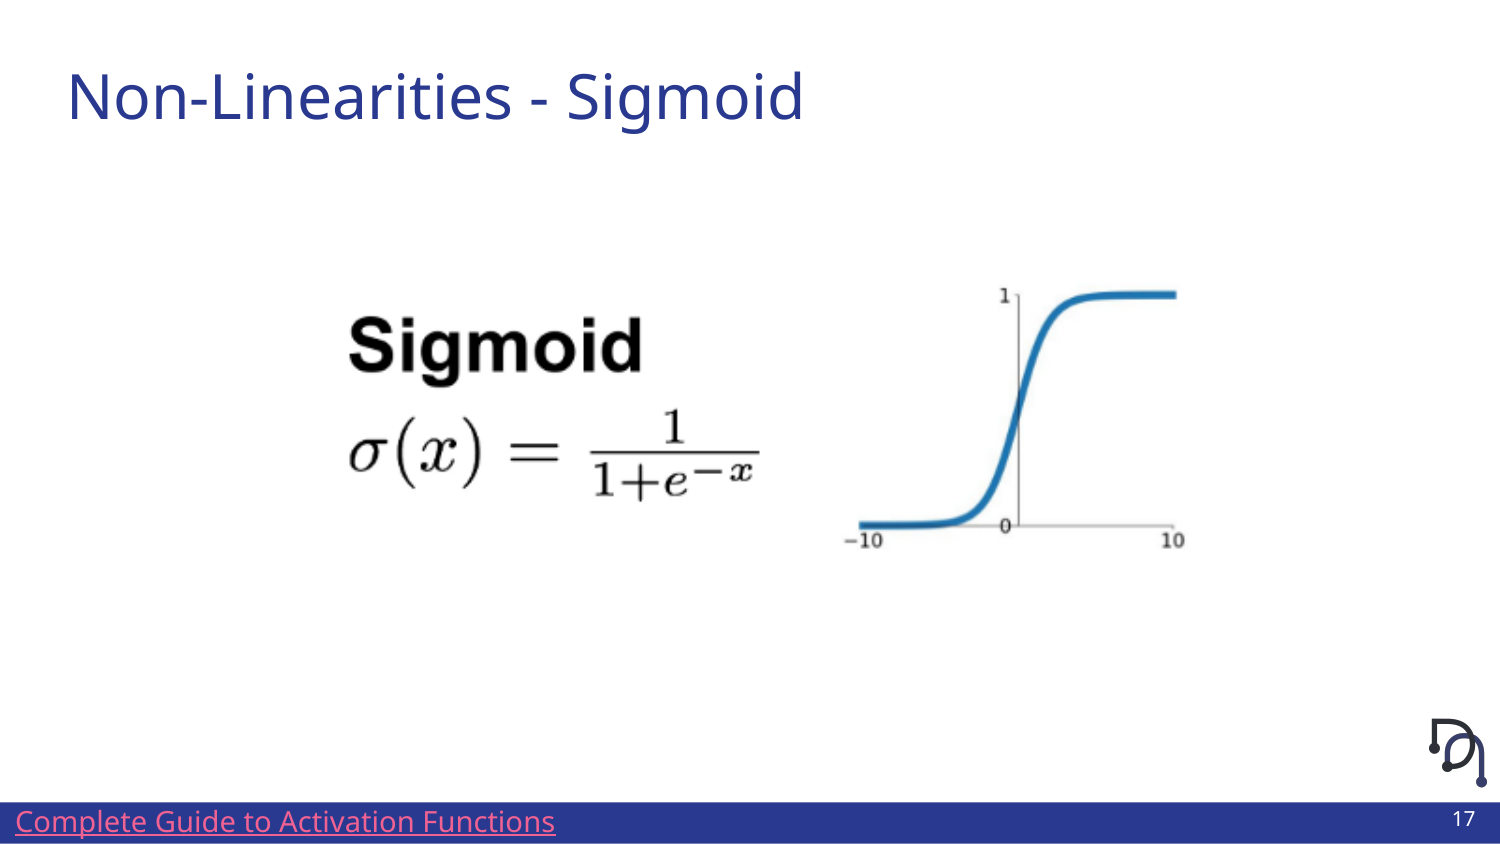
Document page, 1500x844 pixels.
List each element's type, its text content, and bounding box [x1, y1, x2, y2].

picture [1416, 711, 1500, 795]
picture [263, 268, 1237, 576]
title Non-Linearities - Sigmoid [51, 42, 1449, 142]
text_box Complete Guide to Activation Functions [0, 787, 637, 842]
slide_number ‹#› [1400, 787, 1491, 844]
